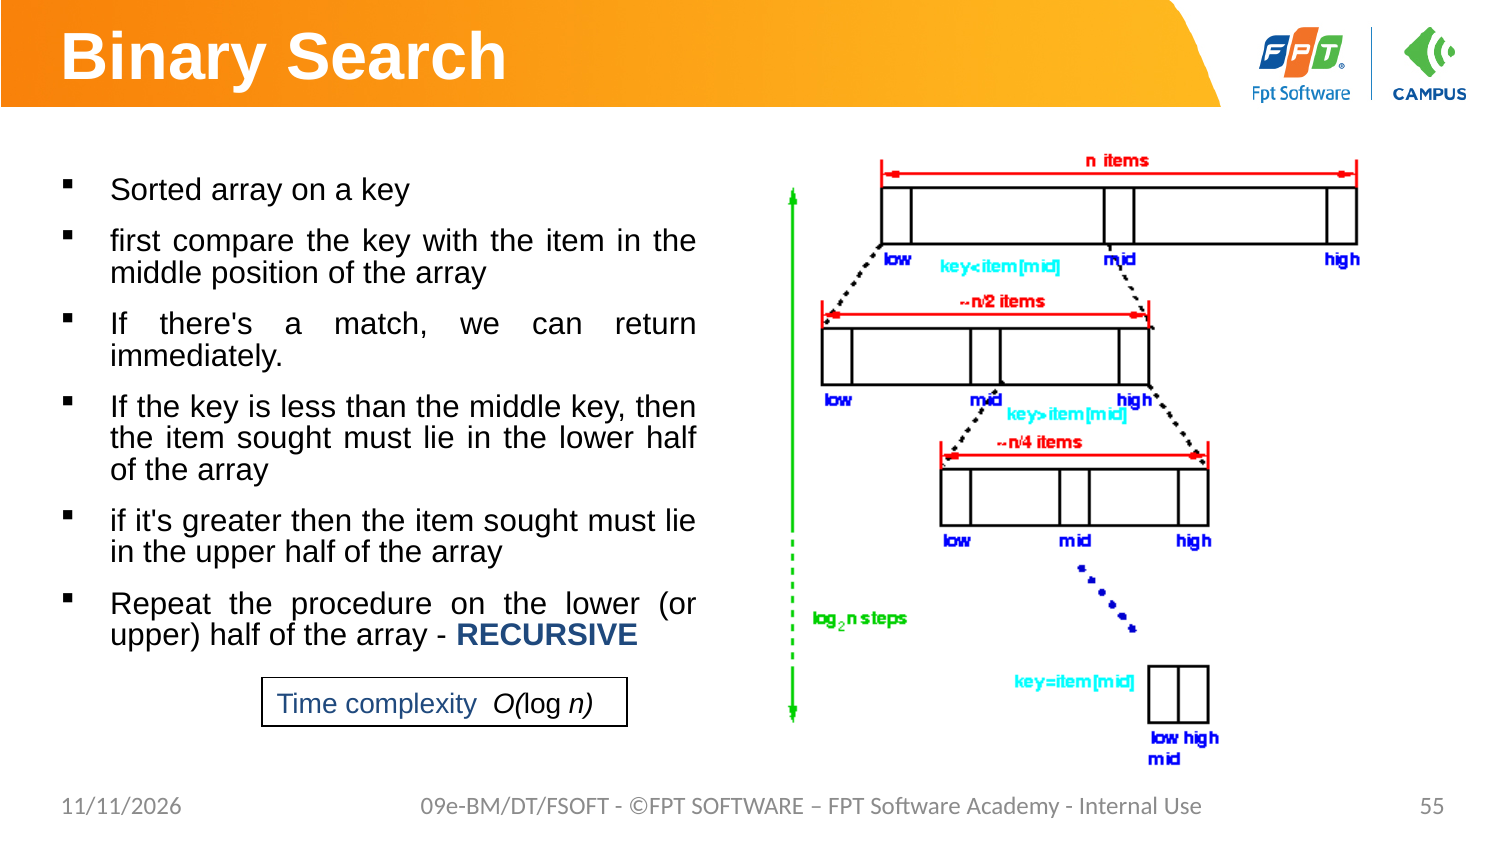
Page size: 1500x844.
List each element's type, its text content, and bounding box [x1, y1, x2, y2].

picture [1, 0, 1499, 844]
slide_number 55 [1350, 782, 1461, 827]
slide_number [45, 782, 270, 827]
list Sorted array on a key first compare the key with the item in the middle position of the array If there's a match, we can return immediately. If the key is less than the middle key, then the item sought must lie in the lower half of the array if it's greater then the item sought must lie in the upper half of the array Repeat the procedure on the lower (or upper) half of the array - RECURSIVE [45, 167, 713, 678]
text_box Time complexity O(log n) [261, 677, 628, 726]
title Binary Search [45, 0, 1176, 106]
footer 09e-BM/DT/FSOFT - ©FPT SOFTWARE – FPT Software Academy - Internal Use [289, 782, 1335, 827]
